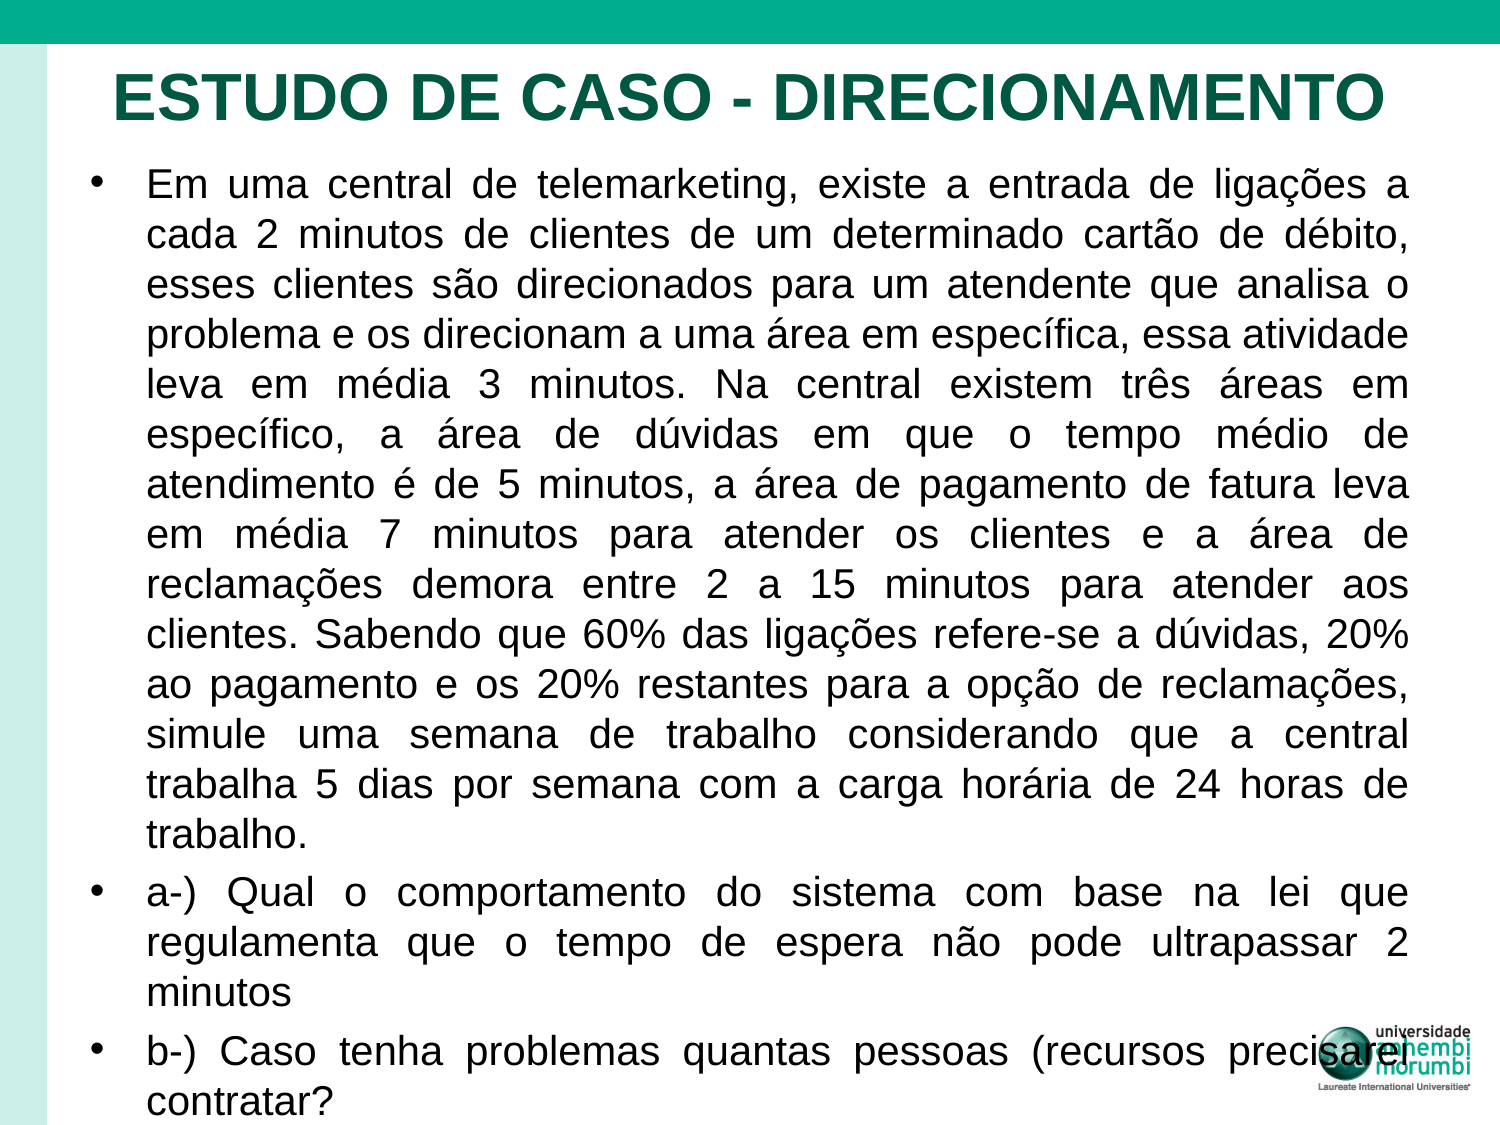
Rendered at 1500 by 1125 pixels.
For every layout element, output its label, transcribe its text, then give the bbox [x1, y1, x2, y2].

title ESTUDO DE CASO - DIRECIONAMENTO [75, 46, 1425, 138]
list Em uma central de telemarketing, existe a entrada de ligações a cada 2 minutos de clientes de um determinado cartão de débito, esses clientes são direcionados para um atendente que analisa o problema e os direcionam a uma área em específica, essa atividade leva em média 3 minutos. Na central existem três áreas em específico, a área de dúvidas em que o tempo médio de atendimento é de 5 minutos, a área de pagamento de fatura leva em média 7 minutos para atender os clientes e a área de reclamações demora entre 2 a 15 minutos para atender aos clientes. Sabendo que 60% das ligações refere-se a dúvidas, 20% ao pagamento e os 20% restantes para a opção de reclamações, simule uma semana de trabalho considerando que a central trabalha 5 dias por semana com a carga horária de 24 horas de trabalho. a-) Qual o comportamento do sistema com base na lei que regulamenta que o tempo de espera não pode ultrapassar 2 minutos b-) Caso tenha problemas quantas pessoas (recursos precisarei contratar? [75, 149, 1425, 1125]
picture [0, 0, 1500, 1125]
